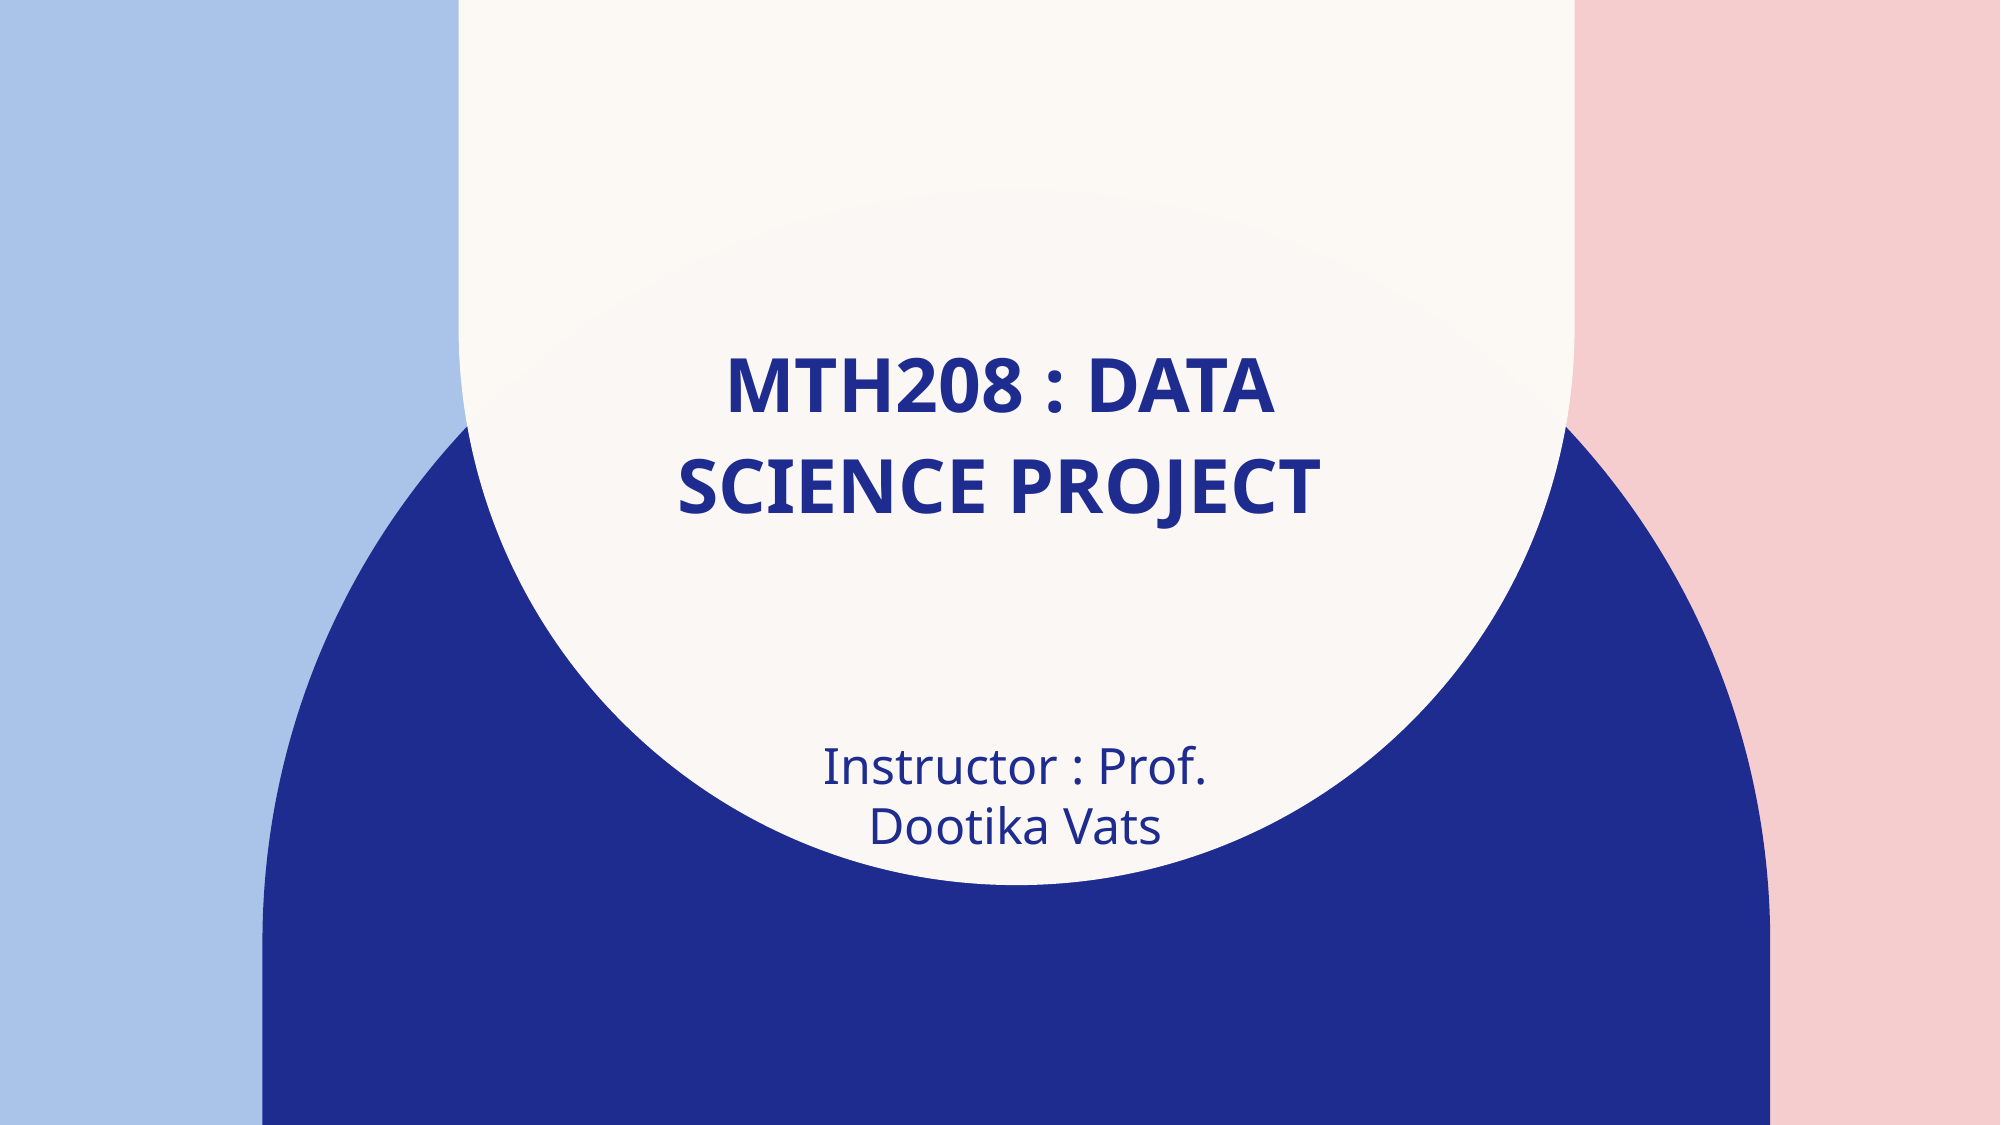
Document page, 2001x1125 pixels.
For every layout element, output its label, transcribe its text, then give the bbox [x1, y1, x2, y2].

title Mth208 : data science project [558, 325, 1442, 527]
subtitle Instructor : Prof. Dootika Vats [729, 734, 1303, 879]
